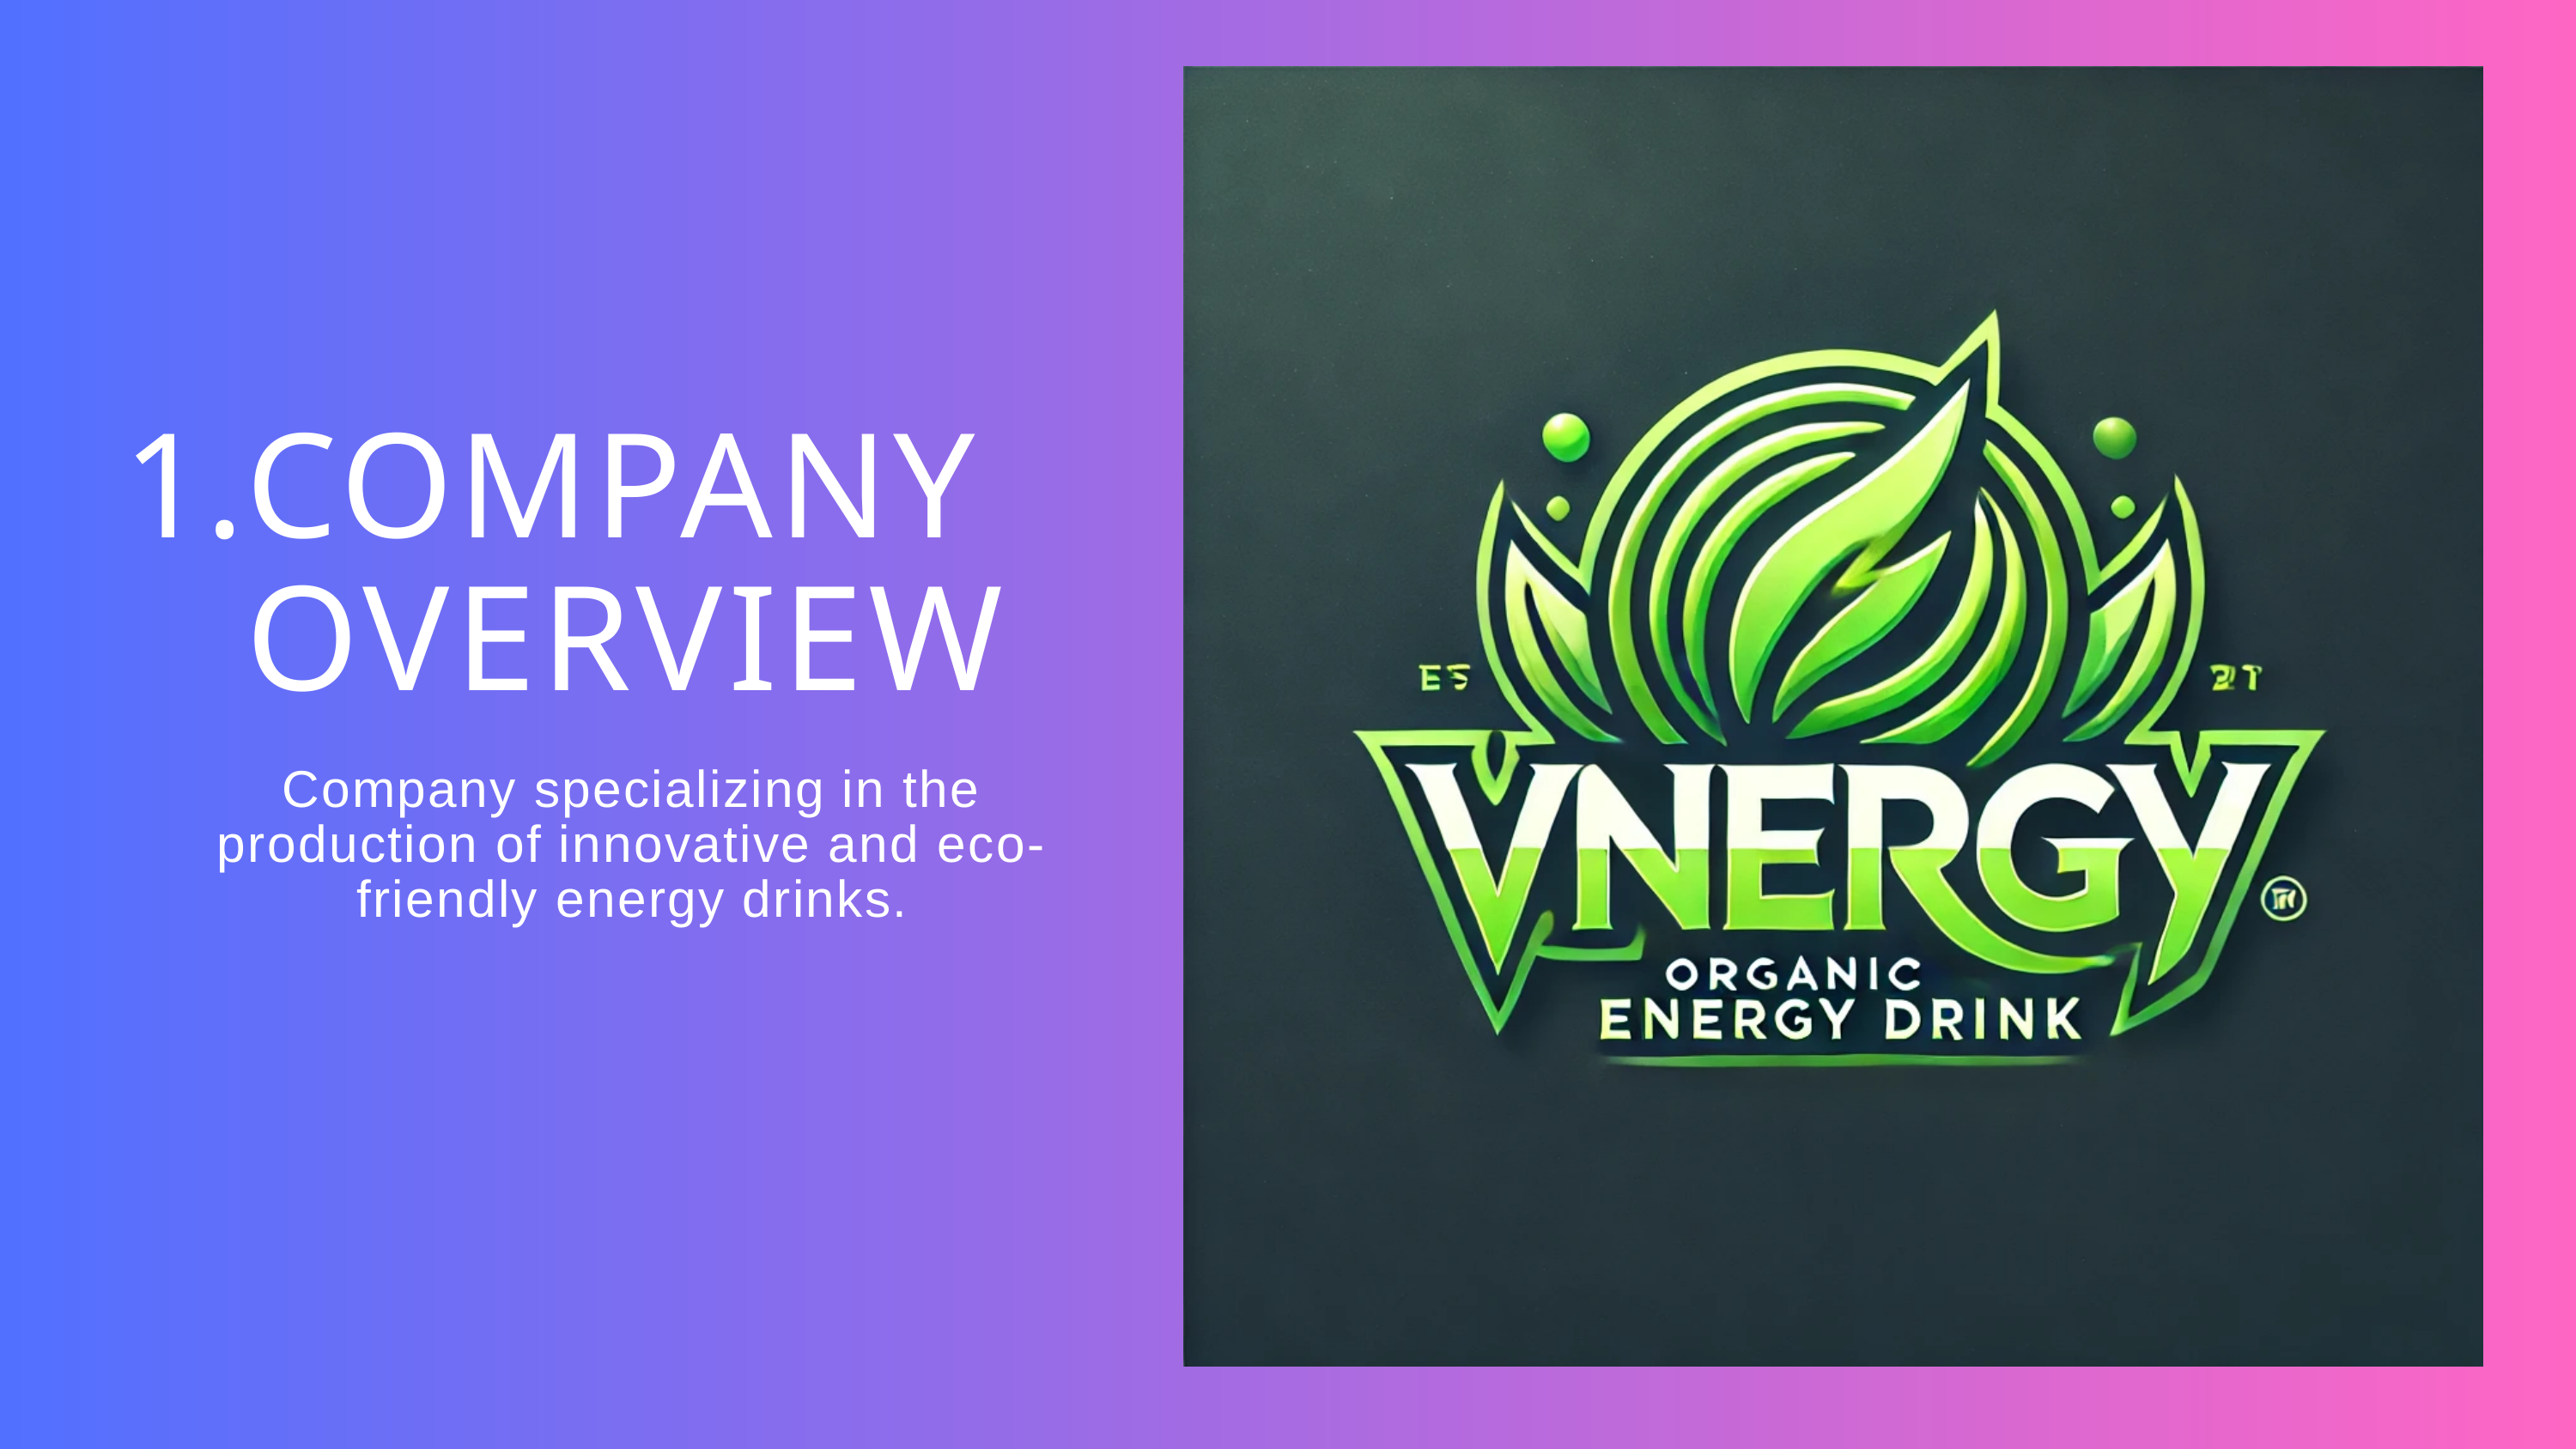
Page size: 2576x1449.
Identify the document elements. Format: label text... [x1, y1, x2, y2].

text_box COMPANY OVERVIEW [0, 413, 1143, 720]
text_box Company specializing in the production of innovative and eco-friendly energy drinks. [144, 762, 1120, 928]
text_box [1183, 66, 2483, 1367]
